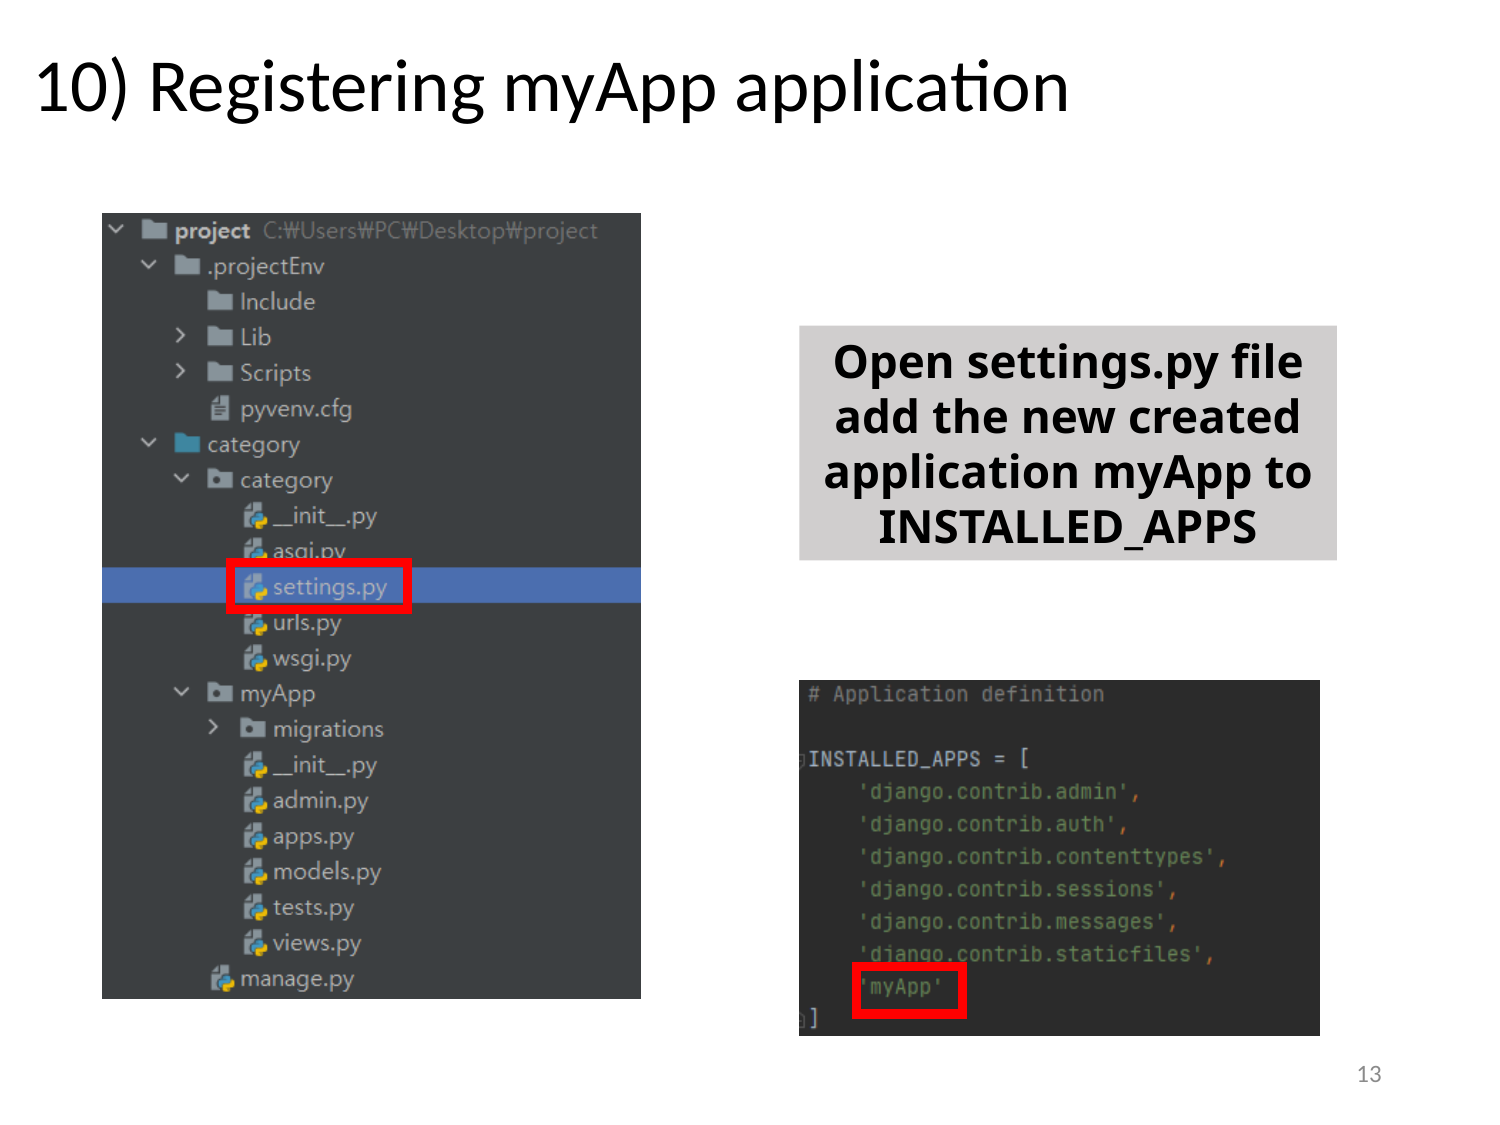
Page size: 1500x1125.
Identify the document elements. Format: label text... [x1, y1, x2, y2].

title 10) Registering myApp application [17, 12, 1483, 161]
slide_number 13 [1059, 1042, 1397, 1103]
picture [799, 680, 1320, 1036]
text_box Open settings.py file add the new created application myApp to INSTALLED_APPS [799, 325, 1337, 561]
picture [102, 213, 641, 1000]
